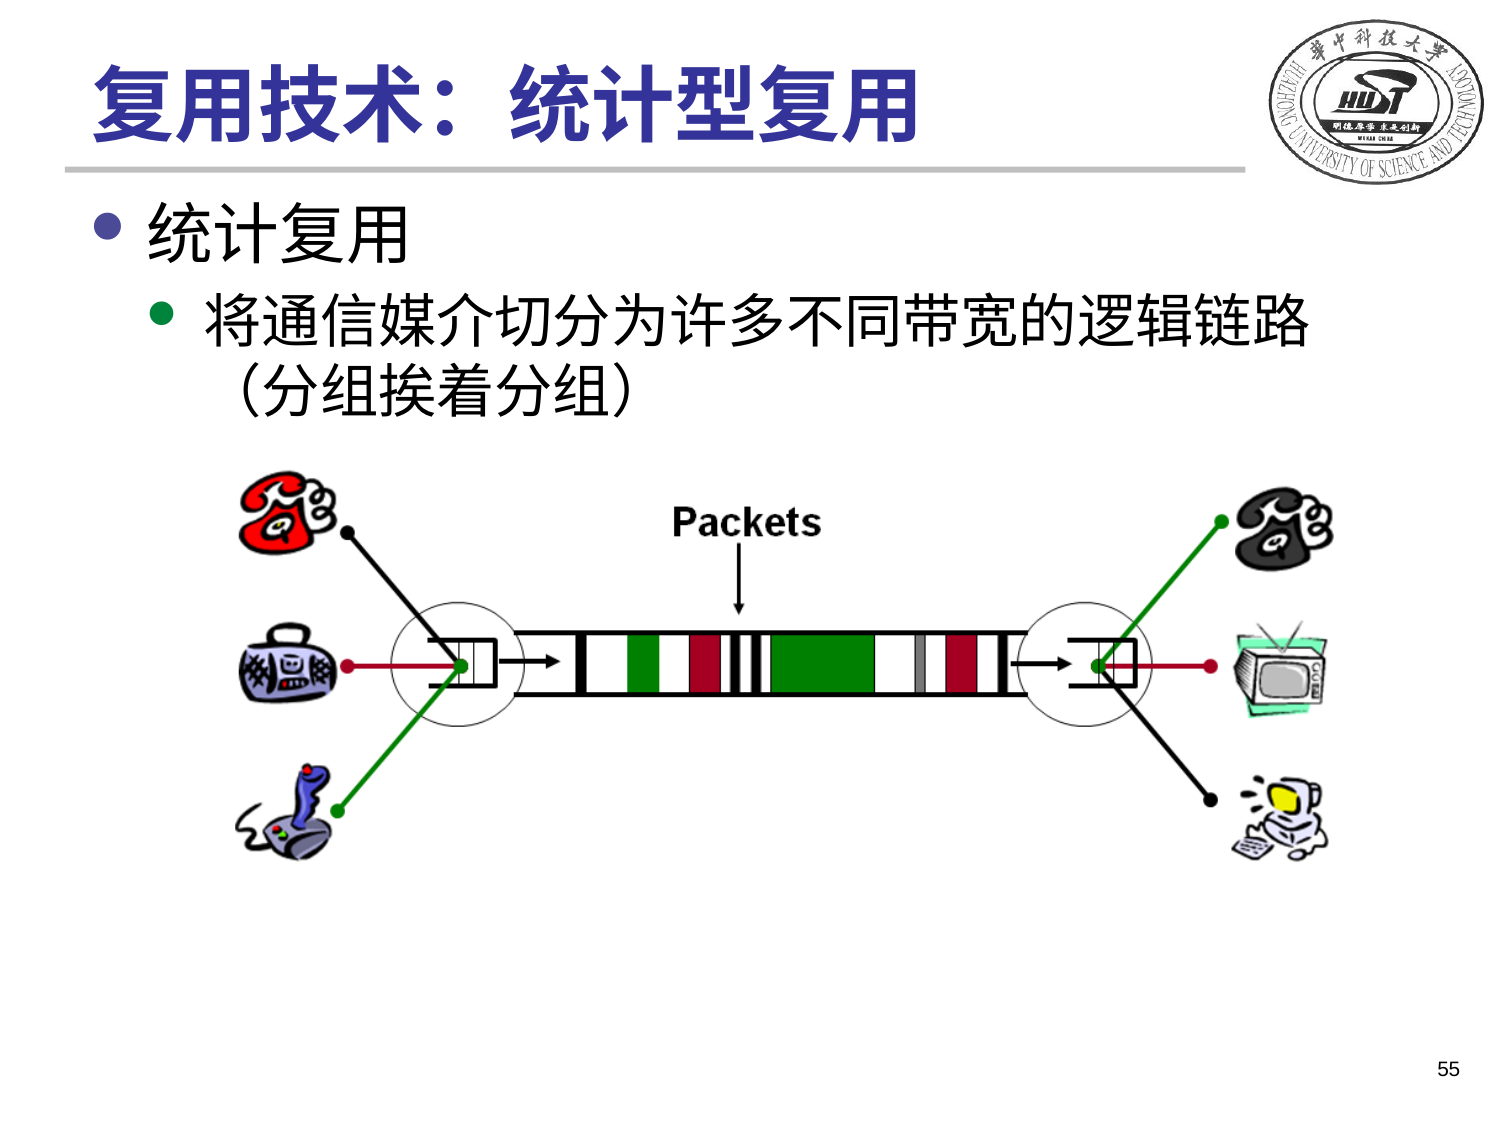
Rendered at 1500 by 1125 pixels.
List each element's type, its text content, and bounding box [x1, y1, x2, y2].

picture [1257, 18, 1489, 185]
list 统计复用 将通信媒介切分为许多不同带宽的逻辑链路（分组挨着分组） [75, 184, 1425, 1059]
text_box 55 [1125, 1048, 1475, 1108]
picture [234, 456, 1346, 884]
title 复用技术：统计型复用 [76, 42, 1315, 160]
